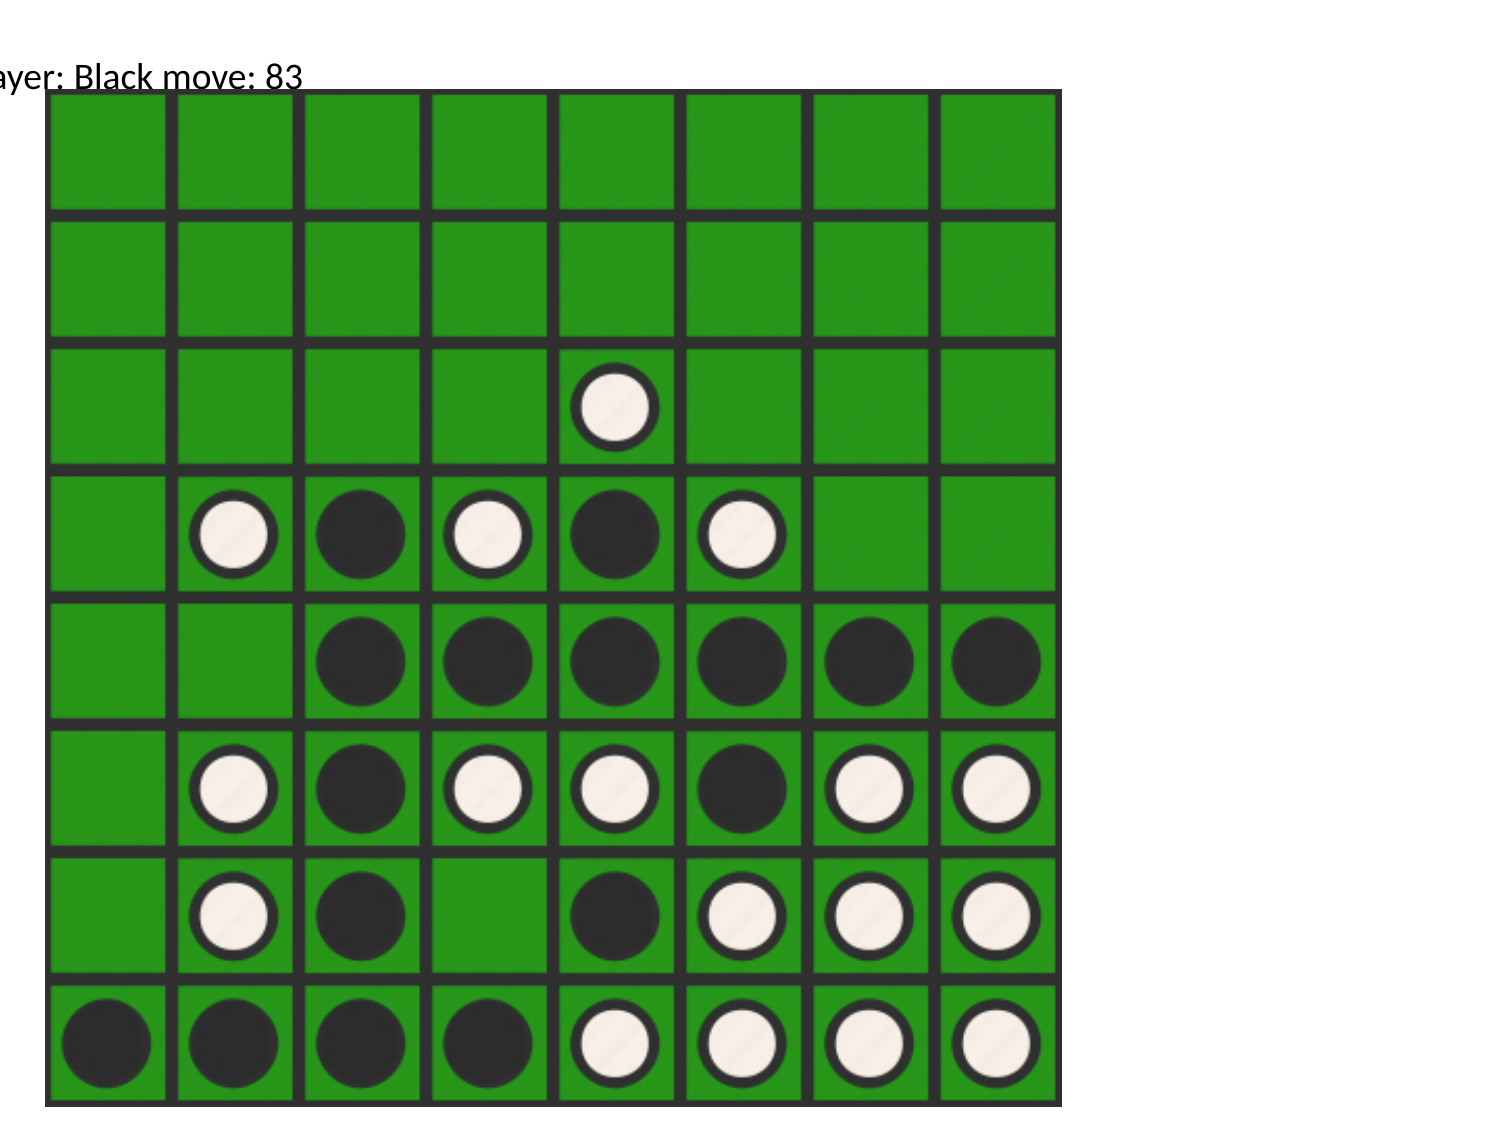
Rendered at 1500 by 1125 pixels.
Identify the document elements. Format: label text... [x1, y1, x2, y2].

picture [44, 89, 1062, 1107]
text_box turn: 29 player: Black move: 83 [0, 44, 319, 105]
